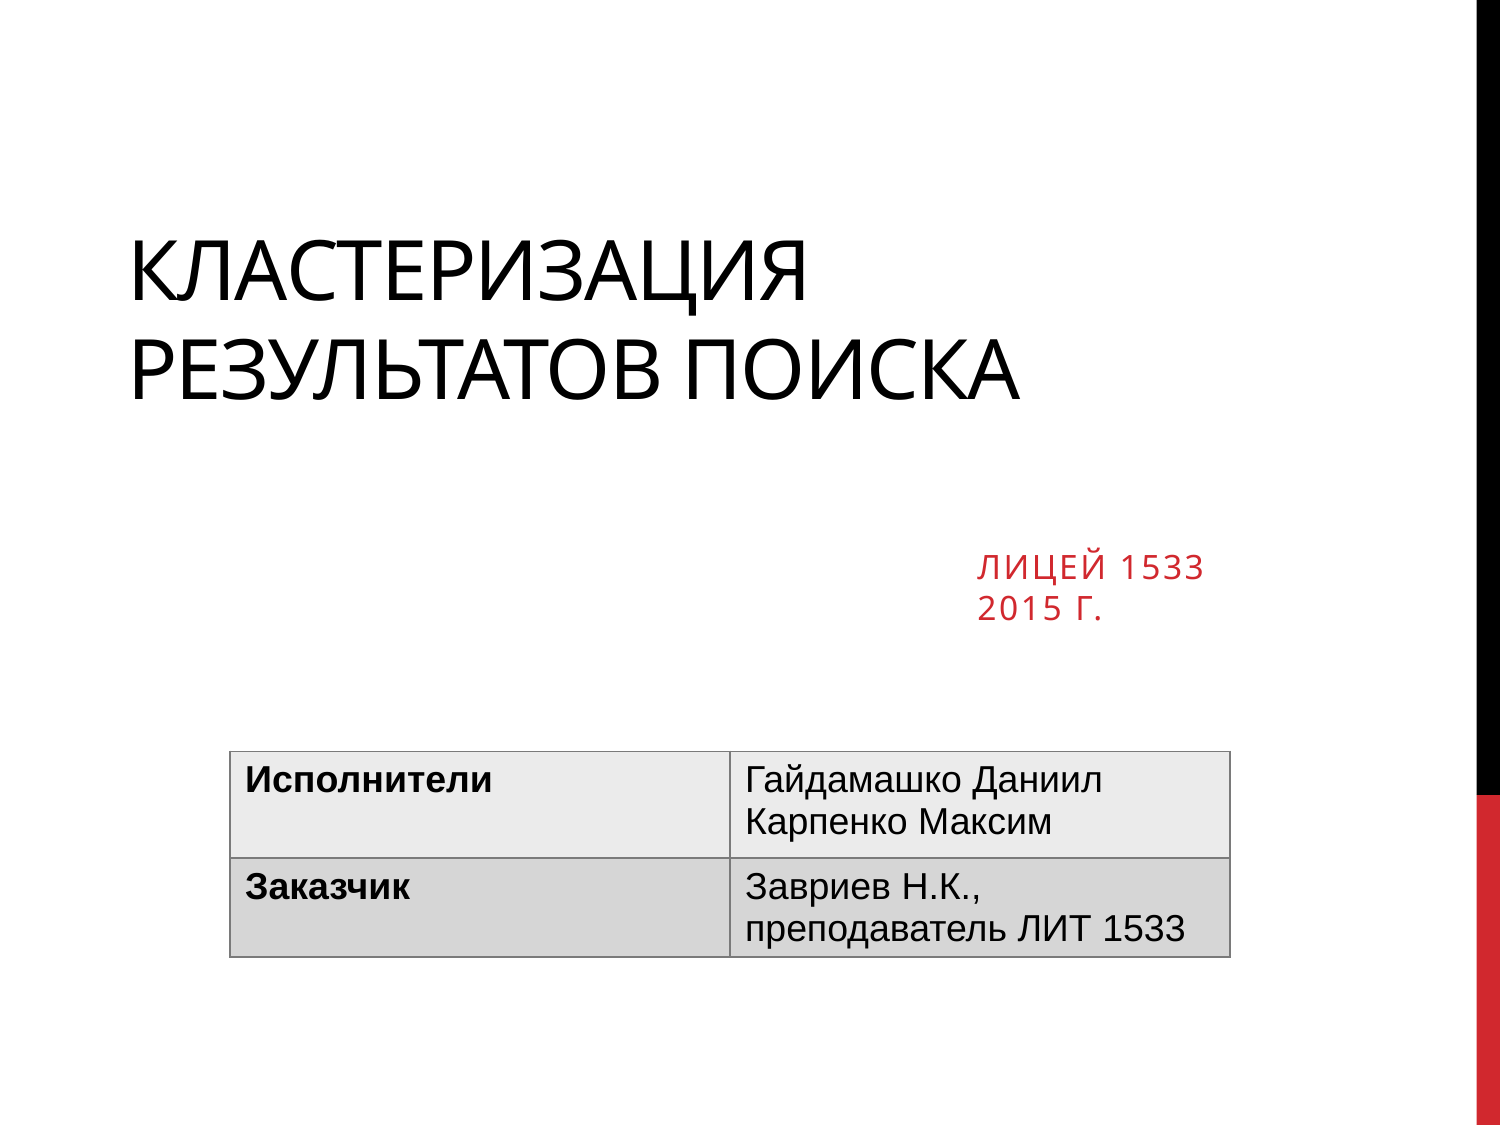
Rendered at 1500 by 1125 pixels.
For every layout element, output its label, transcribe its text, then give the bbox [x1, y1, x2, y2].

table_cell Заказчик [231, 859, 729, 956]
table_cell Завриев Н.К., преподаватель ЛИТ 1533 [731, 859, 1229, 956]
table_header Гайдамашко Даниил Карпенко Максим [731, 752, 1229, 857]
subtitle Лицей 1533 2015 г. [962, 538, 1269, 669]
title Кластеризация результатов поиска [112, 196, 1388, 438]
table_header Исполнители [231, 752, 729, 857]
